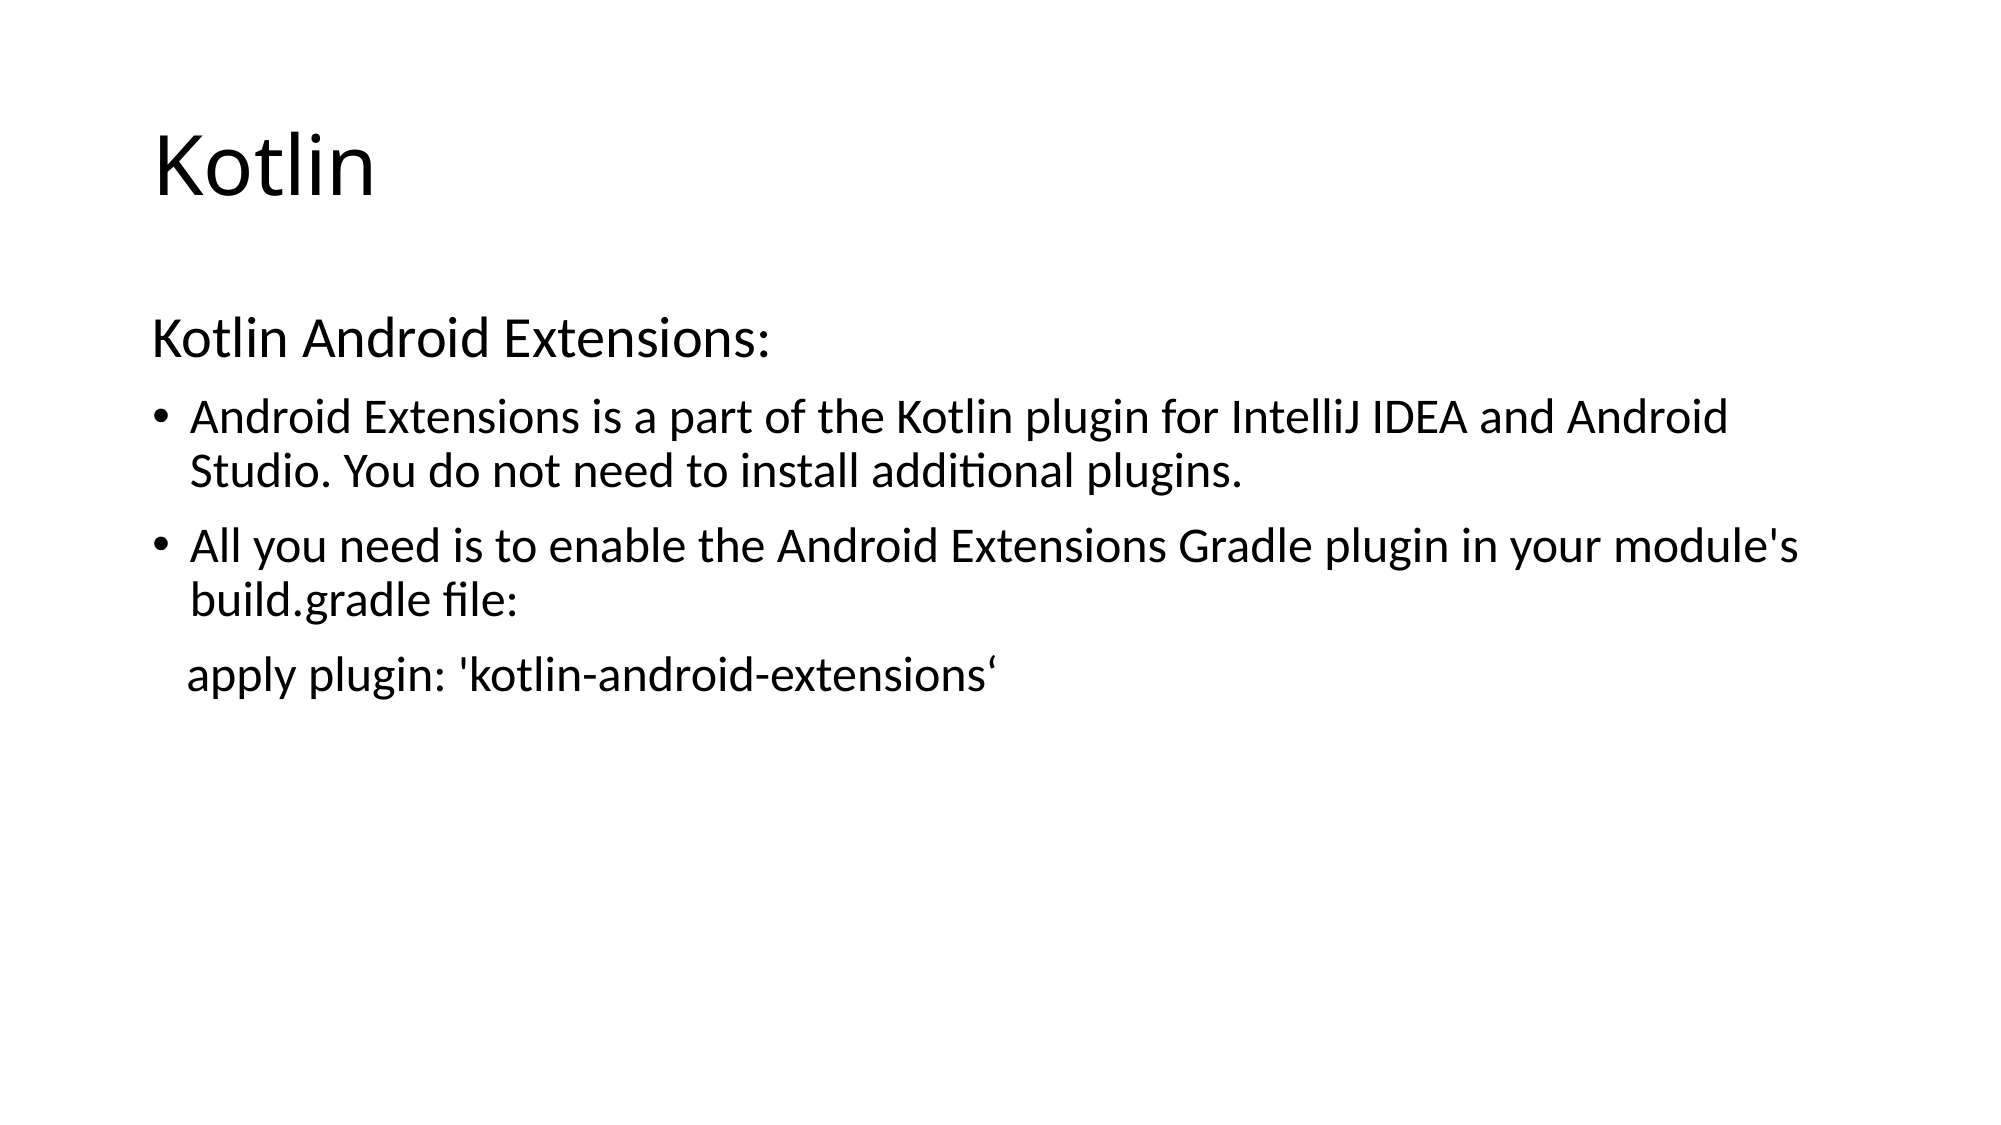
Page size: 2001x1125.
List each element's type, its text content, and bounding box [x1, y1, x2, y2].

title Kotlin [137, 59, 1863, 278]
list Kotlin Android Extensions: Android Extensions is a part of the Kotlin plugin for IntelliJ IDEA and Android Studio. You do not need to install additional plugins. All you need is to enable the Android Extensions Gradle plugin in your module's build.gradle file: apply plugin: 'kotlin-android-extensions‘ [137, 299, 1863, 1014]
